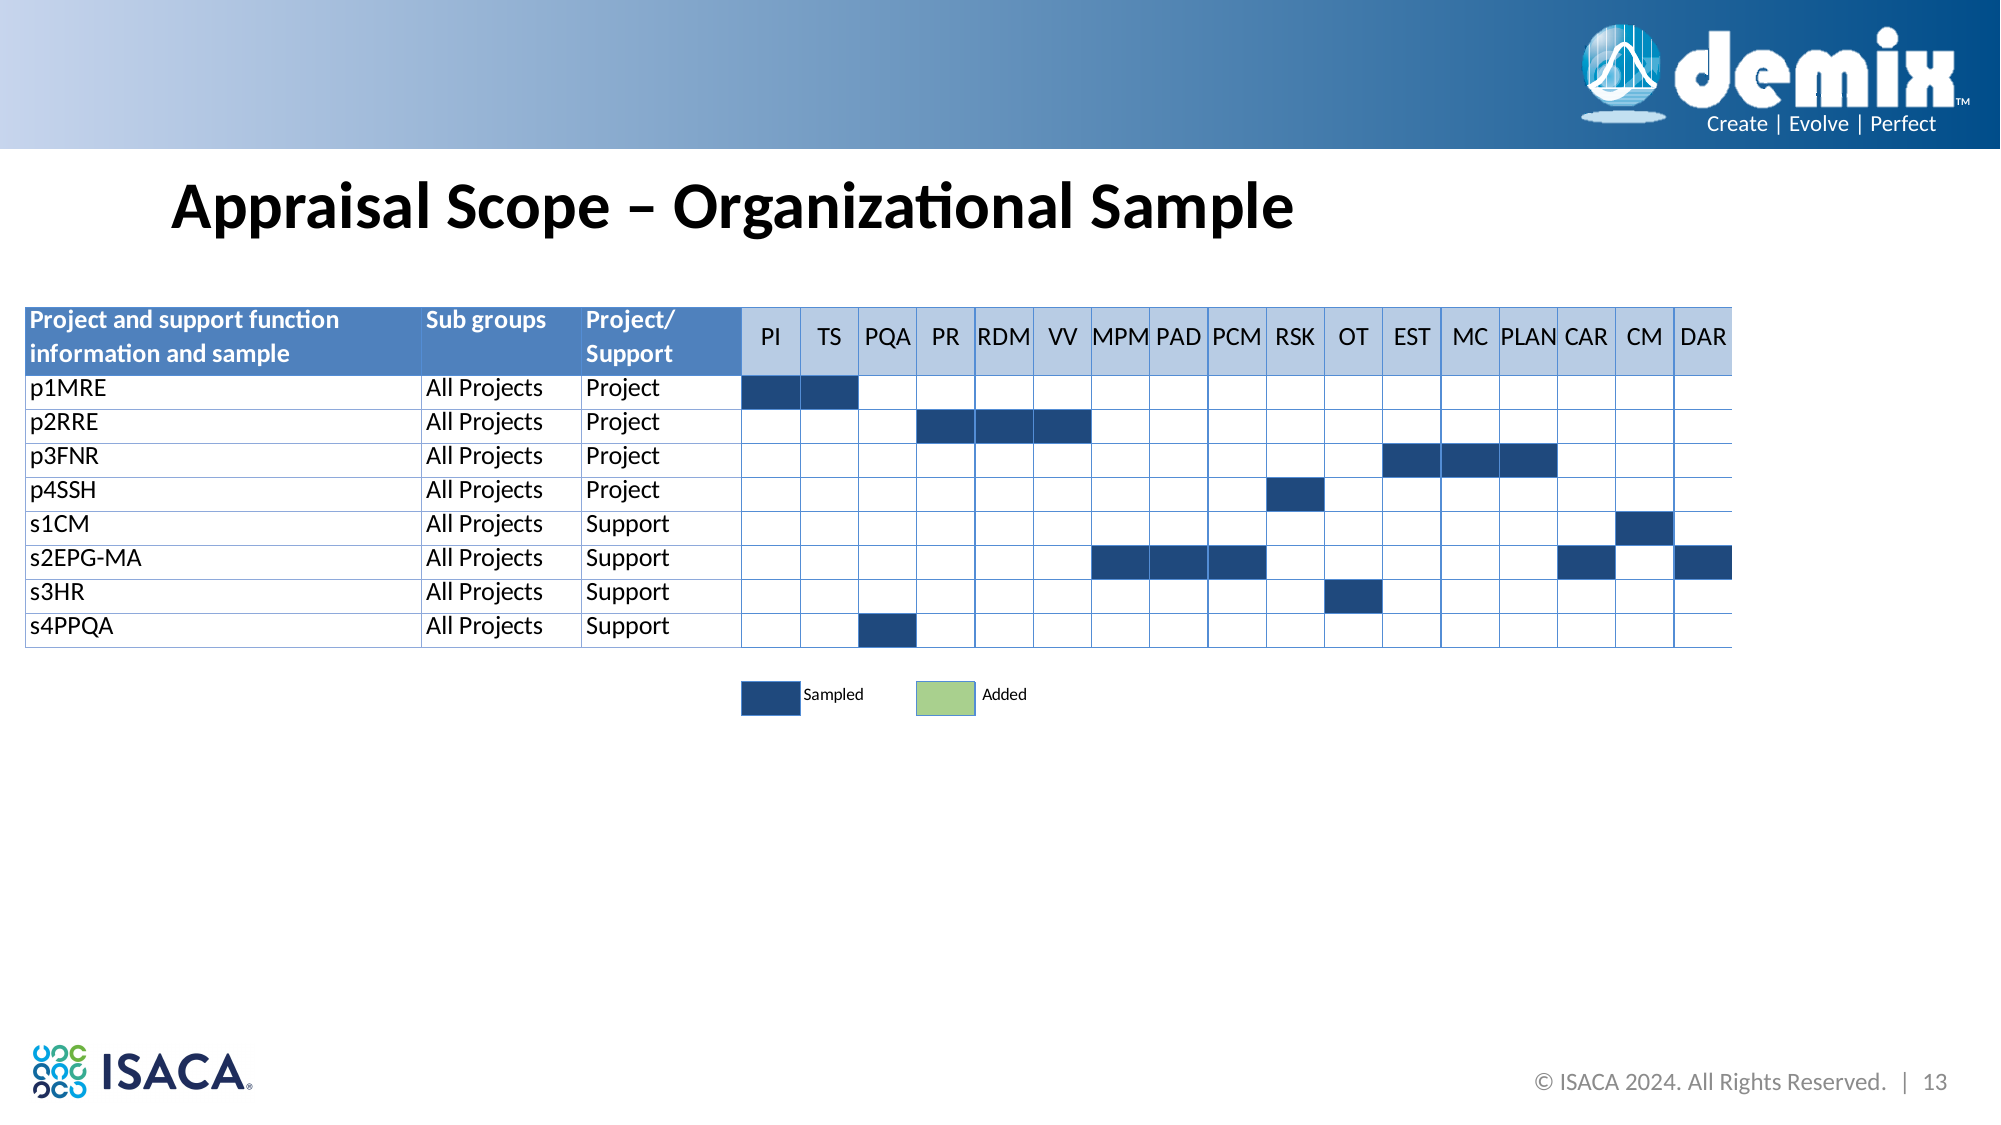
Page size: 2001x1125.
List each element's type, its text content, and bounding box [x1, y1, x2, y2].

title Appraisal Scope – Organizational Sample [156, 157, 1863, 257]
picture [29, 1043, 255, 1103]
picture [1549, 3, 2000, 153]
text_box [24, 307, 1733, 818]
